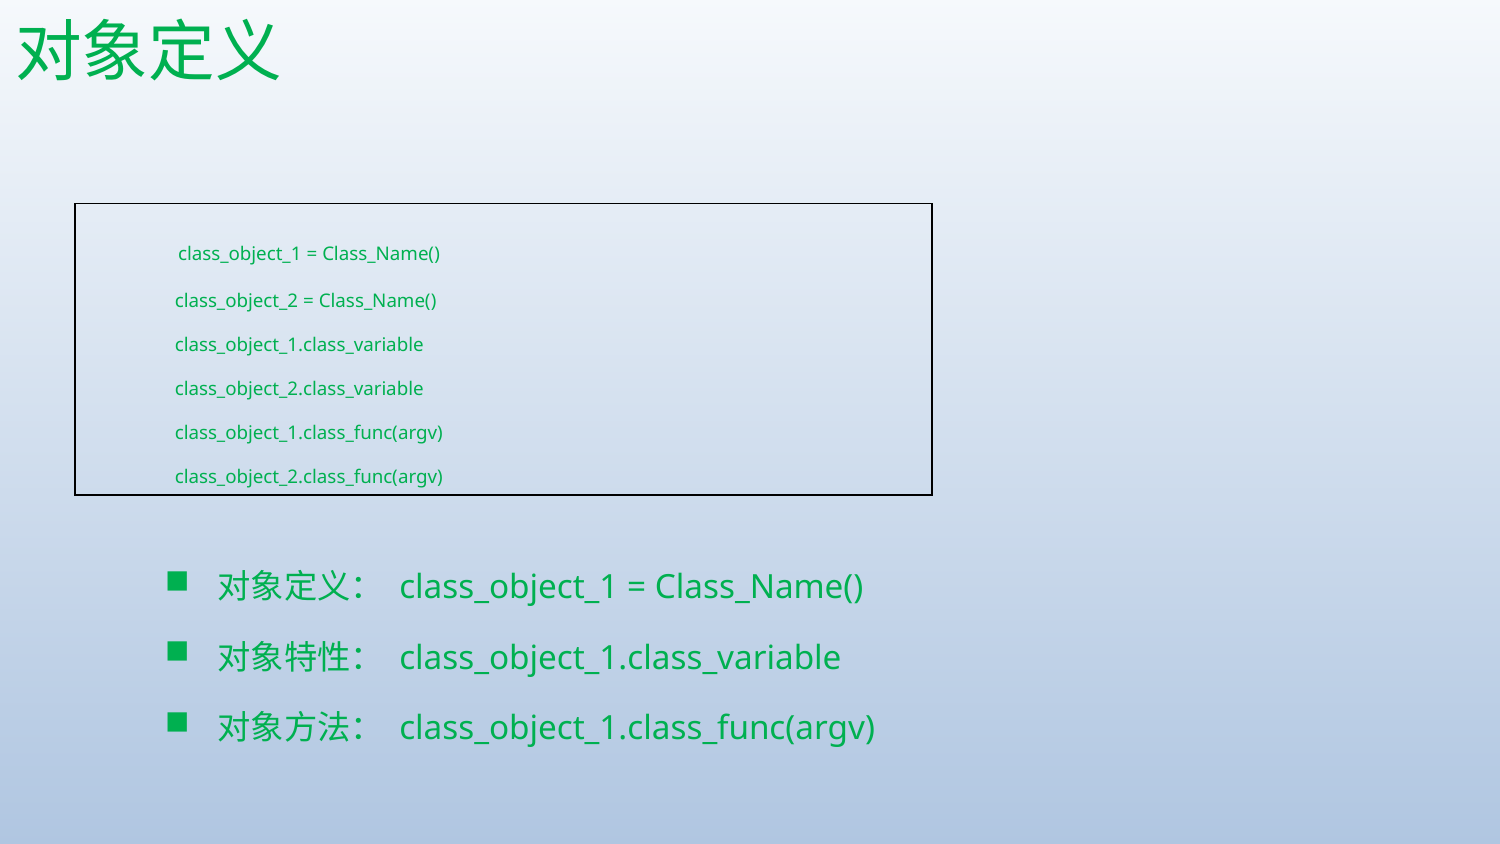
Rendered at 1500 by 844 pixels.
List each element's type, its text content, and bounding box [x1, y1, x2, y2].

text_box 对象定义： class_object_1 = Class_Name() 对象特性： class_object_1.class_variable 对象方法： class_object_1.class_func(argv) [75, 538, 976, 754]
title 对象定义 [0, 8, 1125, 88]
text_box class_object_1 = Class_Name() class_object_2 = Class_Name() class_object_1.class_variable class_object_2.class_variable class_object_1.class_func(argv) class_object_2.class_func(argv) [75, 203, 933, 496]
